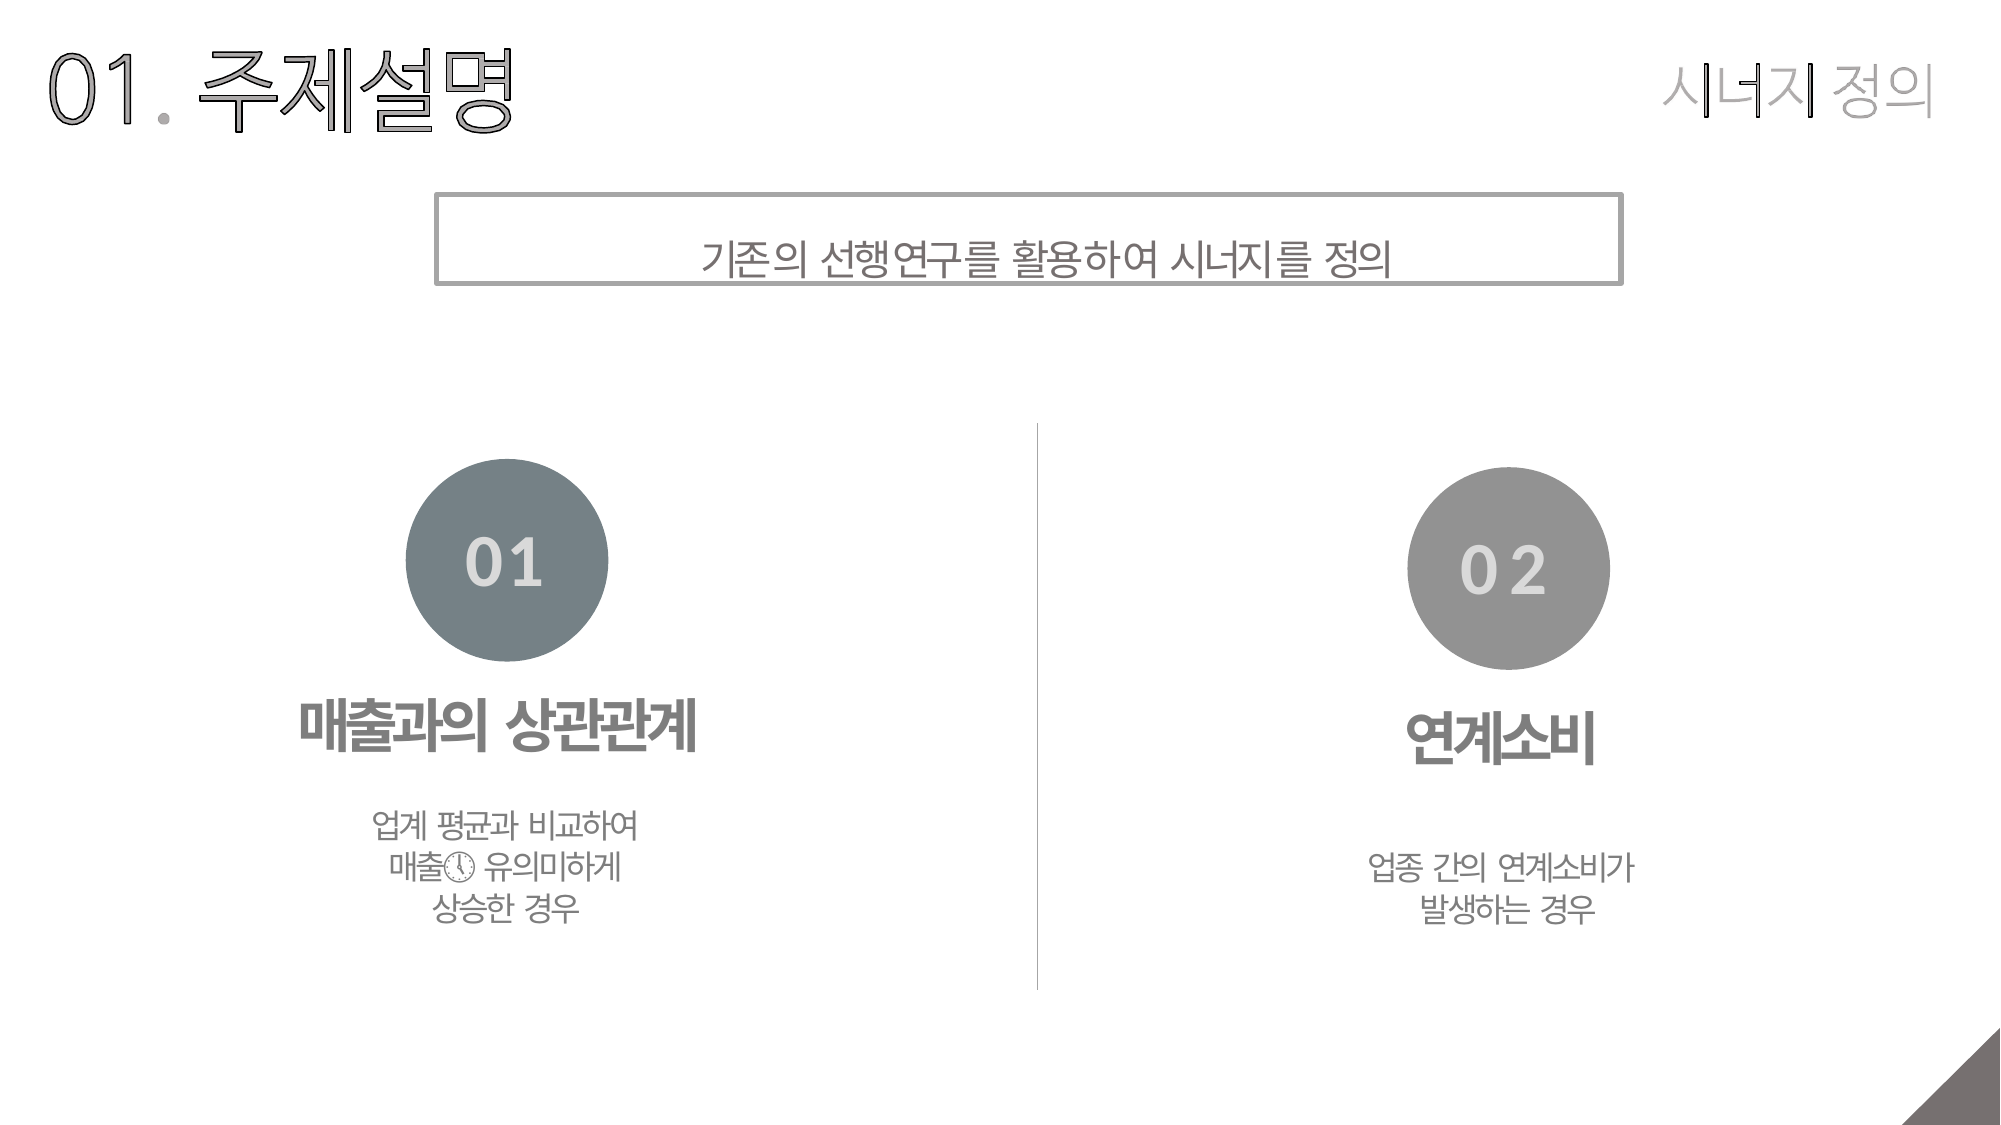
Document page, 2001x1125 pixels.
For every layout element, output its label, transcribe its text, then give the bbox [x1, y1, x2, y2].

text_box 연계소비 [1402, 699, 1616, 772]
text_box 기존의 선행연구를 활용하여 시너지를 정의 [436, 194, 1622, 284]
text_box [48, 52, 132, 126]
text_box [1661, 63, 1813, 119]
picture [157, 112, 170, 125]
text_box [198, 48, 512, 135]
text_box 02 [1458, 517, 1561, 610]
text_box 업종 간의 연계소비가 발생하는 경우 [1365, 845, 1653, 929]
text_box [405, 458, 609, 652]
title 01 [463, 509, 551, 700]
picture [1832, 63, 1932, 119]
text_box 매출과의 상관관계 업계 평균과 비교하여 매출🕔 유의미하게 상승한 경우 [295, 687, 729, 929]
text_box [1407, 467, 1611, 670]
